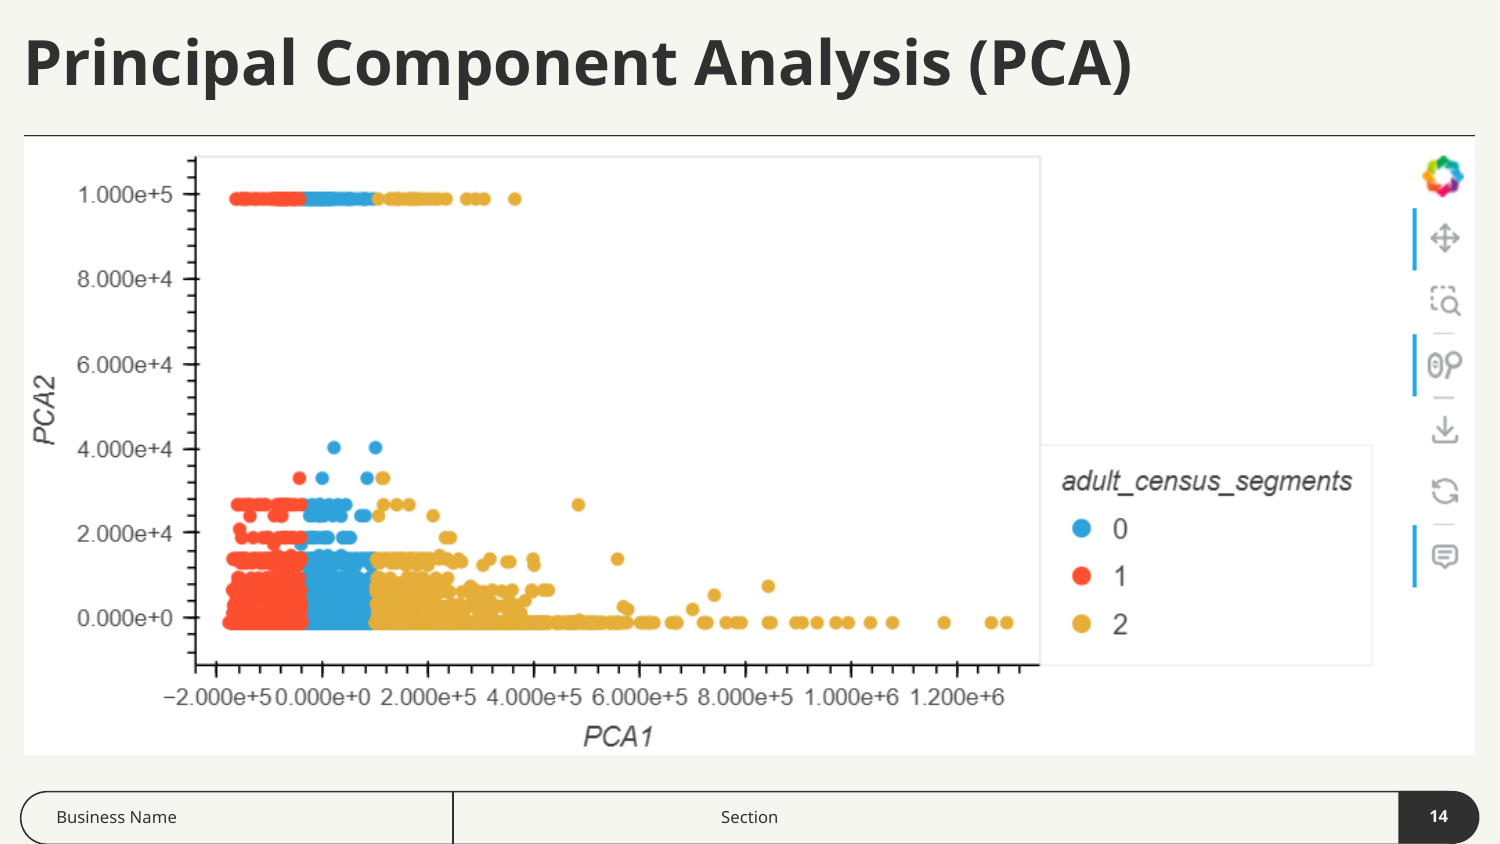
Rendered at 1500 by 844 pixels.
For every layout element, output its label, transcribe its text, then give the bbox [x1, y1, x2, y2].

slide_number 14 [1398, 791, 1480, 844]
subtitle Business Name [41, 791, 404, 844]
picture [24, 134, 1476, 755]
subtitle Section [581, 792, 919, 844]
title Principal Component Analysis (PCA) [8, 8, 1455, 111]
